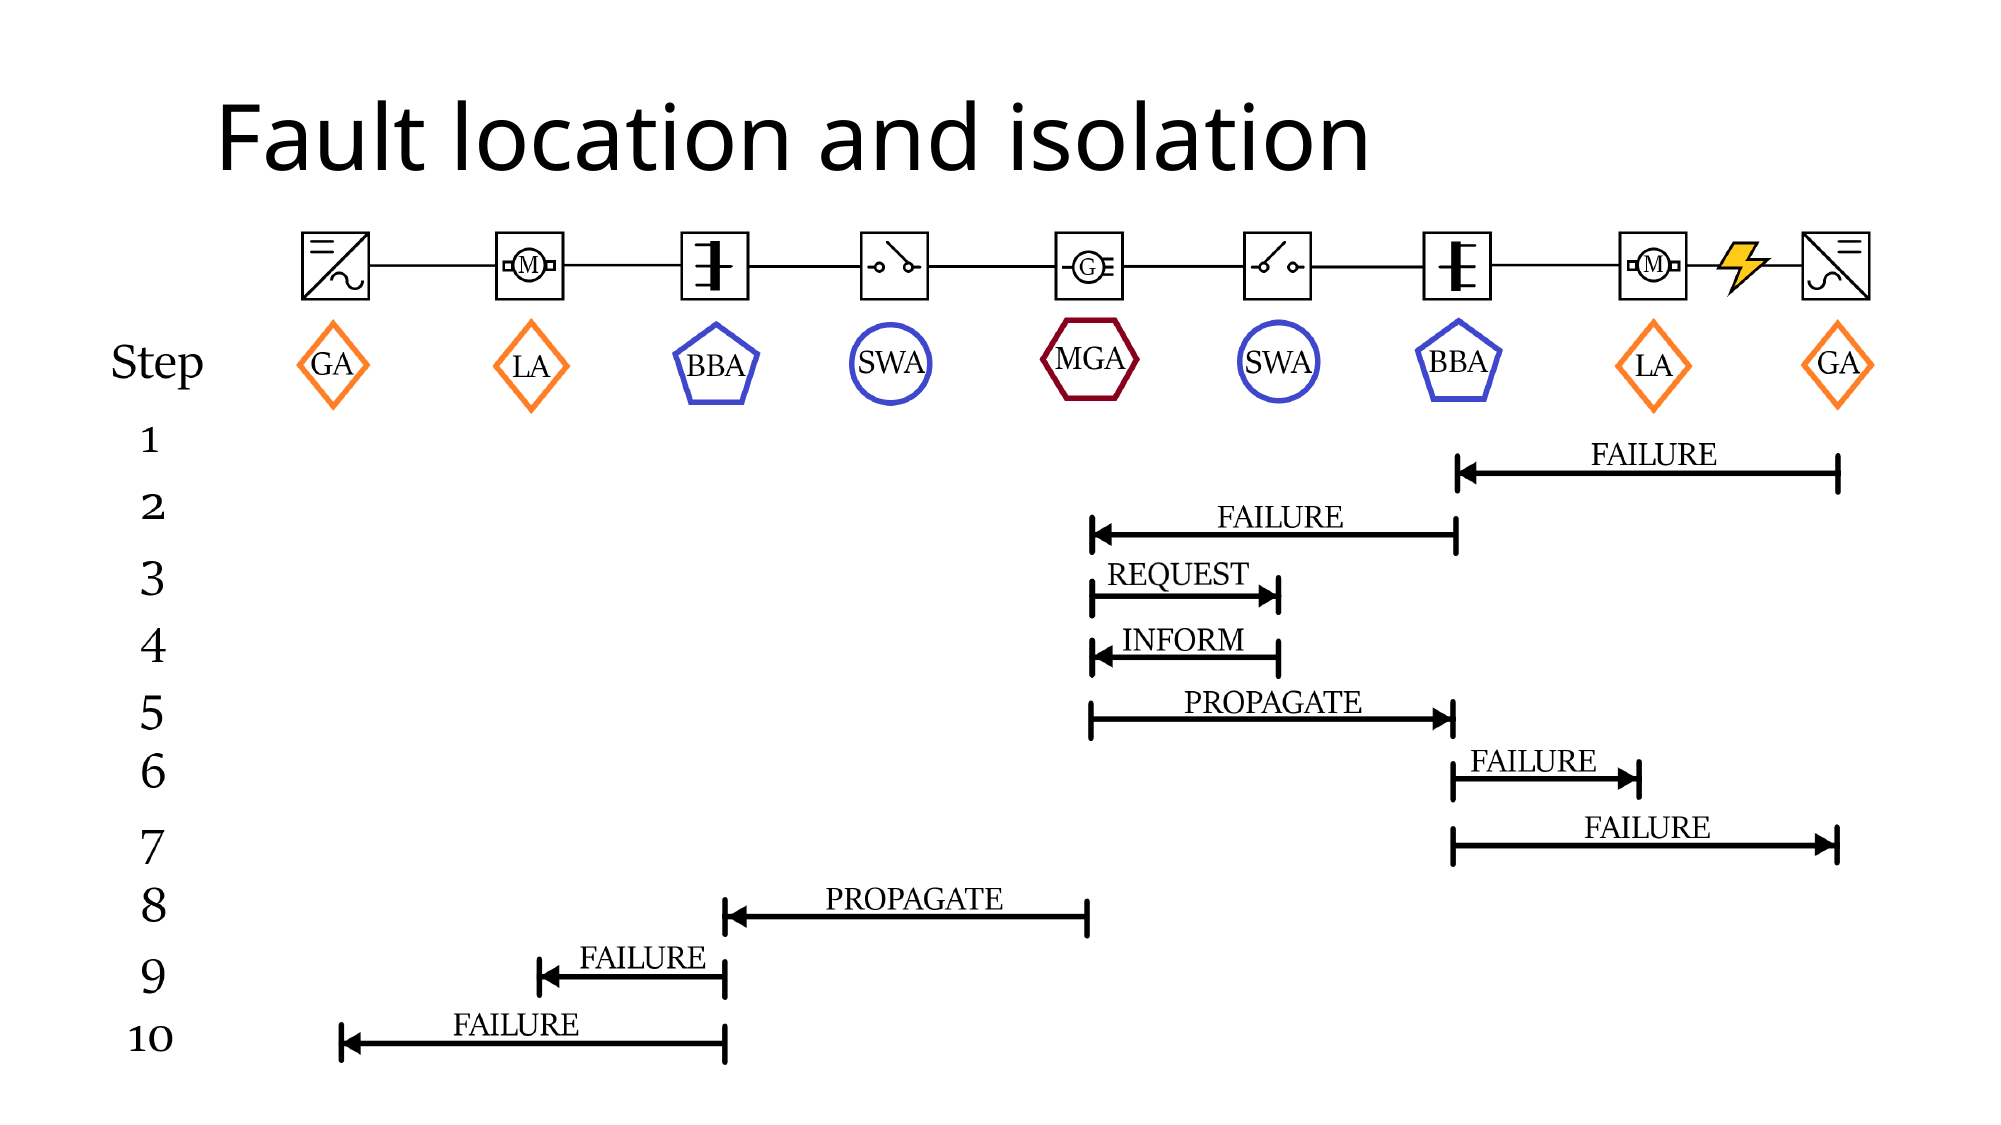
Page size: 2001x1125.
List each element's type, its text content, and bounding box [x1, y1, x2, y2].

title Fault location and isolation [199, 32, 1925, 201]
picture [62, 201, 1925, 1106]
